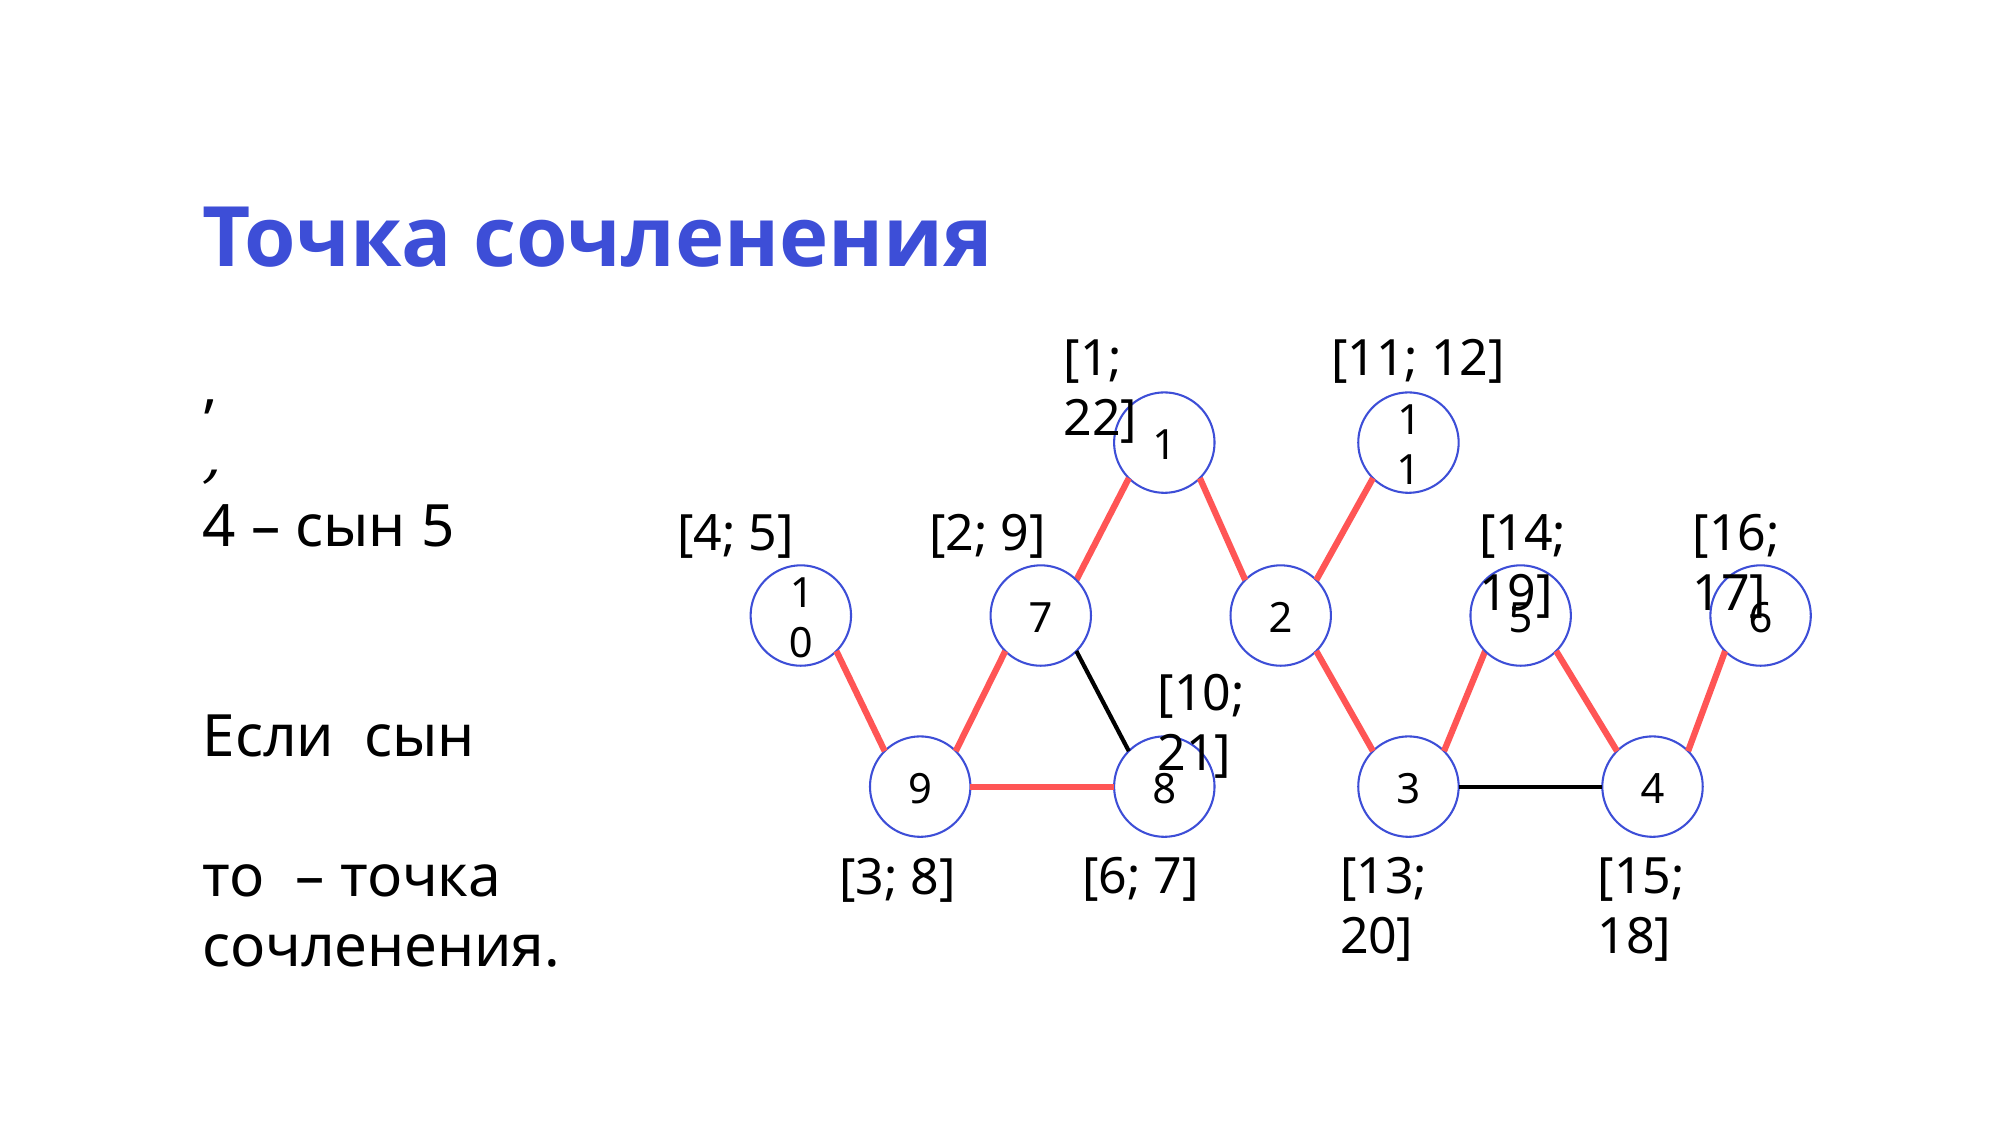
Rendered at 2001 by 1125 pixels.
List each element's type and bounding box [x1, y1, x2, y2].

text_box [662, 317, 1873, 972]
text_box [187, 187, 1816, 307]
